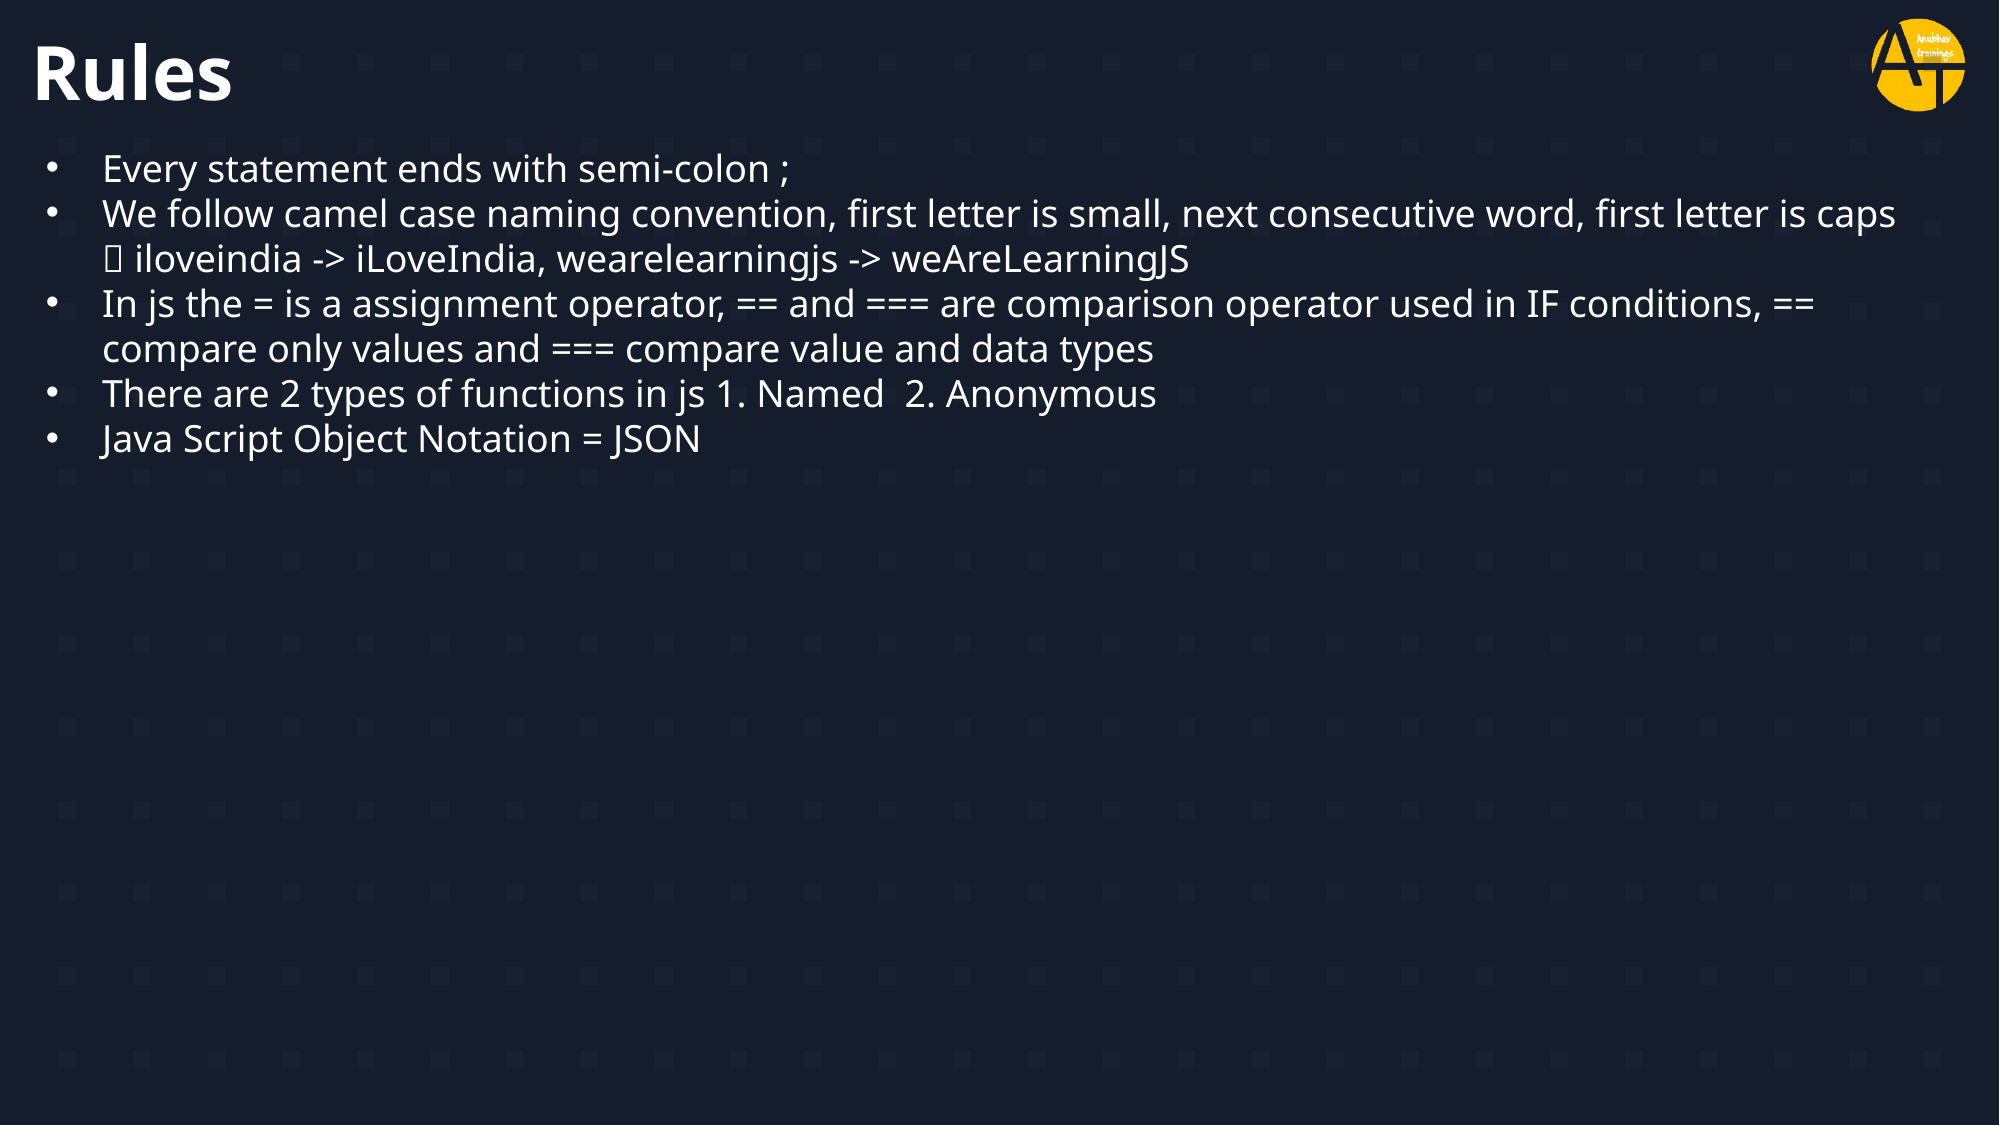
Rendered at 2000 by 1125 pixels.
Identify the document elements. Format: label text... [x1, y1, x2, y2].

title Rules [31, 12, 1831, 129]
picture [1862, 12, 1970, 119]
text_box Every statement ends with semi-colon ; We follow camel case naming convention, first letter is small, next consecutive word, first letter is caps  iloveindia -> iLoveIndia, wearelearningjs -> weAreLearningJS In js the = is a assignment operator, == and === are comparison operator used in IF conditions, == compare only values and === compare value and data types There are 2 types of functions in js 1. Named 2. Anonymous Java Script Object Notation = JSON [31, 137, 1933, 467]
